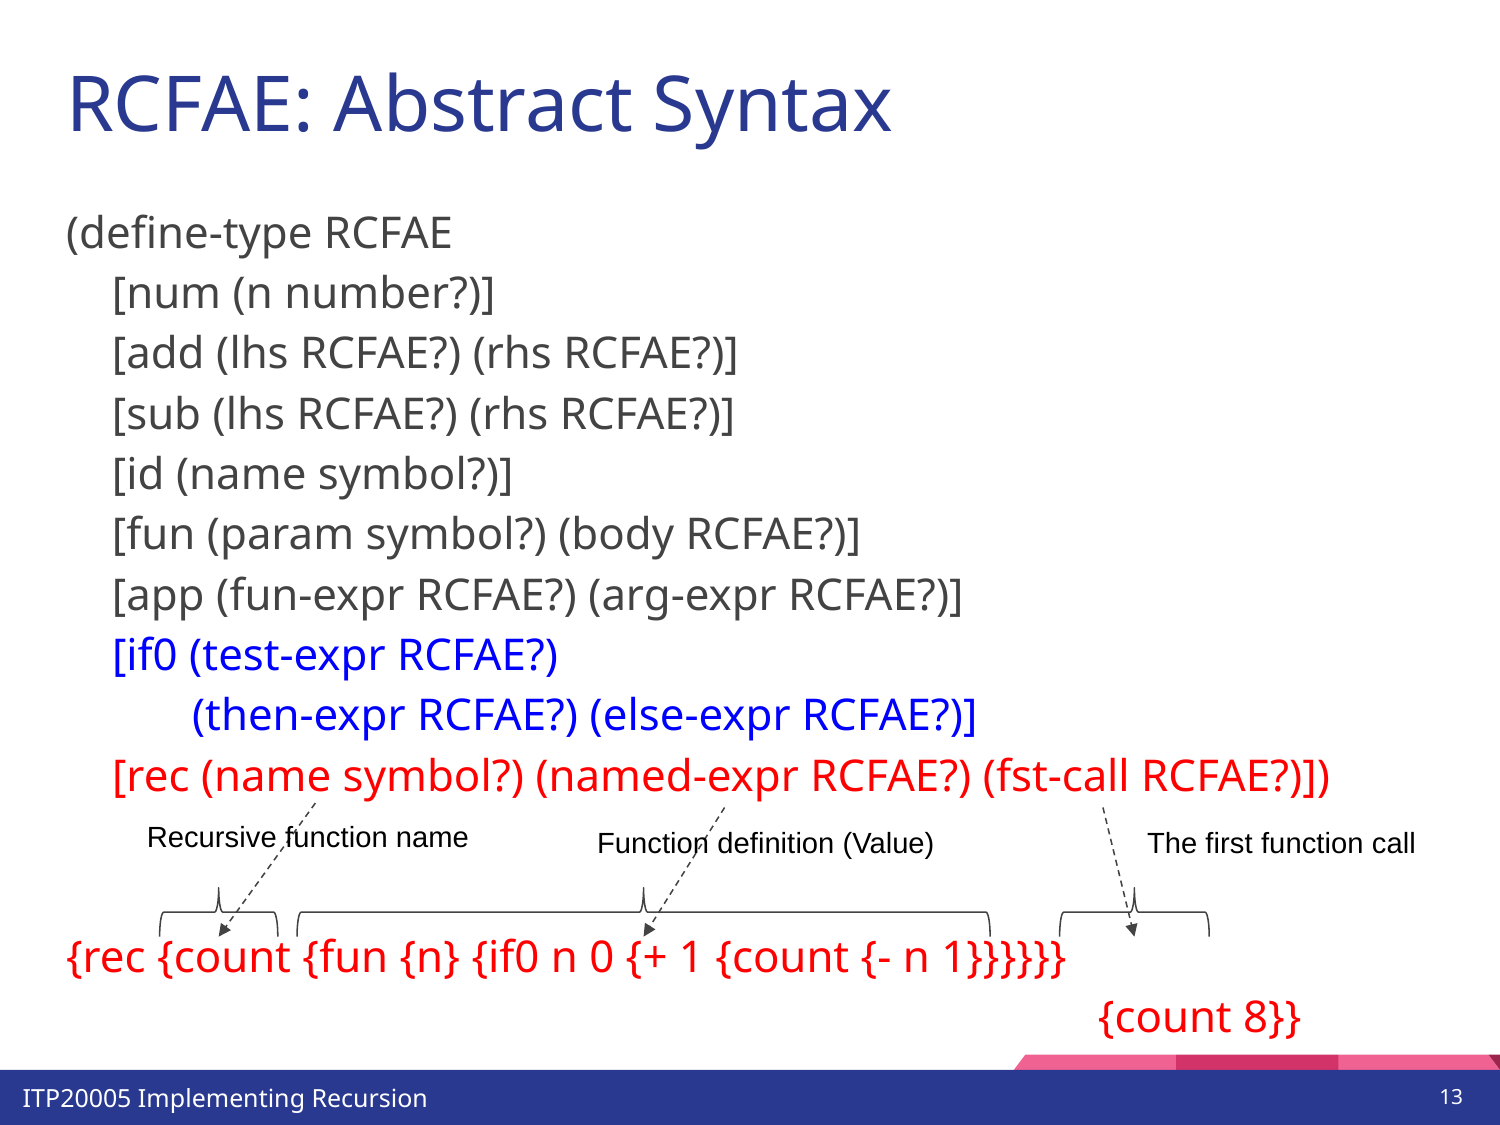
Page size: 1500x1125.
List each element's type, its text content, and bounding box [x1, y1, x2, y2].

text_box Function definition (Value) [582, 808, 640, 873]
text_box The first function call [1136, 808, 1500, 873]
title RCFAE: Abstract Syntax [51, 39, 1449, 173]
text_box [643, 807, 725, 888]
text_box Recursive function name [317, 803, 488, 853]
text_box [159, 896, 278, 937]
text_box [1059, 895, 1210, 937]
list (define-type RCFAE [num (n number?)] [add (lhs RCFAE?) (rhs RCFAE?)] [sub (lhs RCFAE?) (rhs RCFAE?)] [id (name symbol?)] [fun (param symbol?) (body RCFAE?)] [app (fun-expr RCFAE?) (arg-expr RCFAE?)] [if0 (test-expr RCFAE?) (then-expr RCFAE?) (else-expr RCFAE?)] [rec (name symbol?) (named-expr RCFAE?) (fst-call RCFAE?)]) {rec {count {fun {n} {if0 n 0 {+ 1 {count {- n 1}}}}}} {count 8}} [51, 181, 1500, 1055]
text_box Function definition (Value) [727, 808, 969, 873]
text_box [218, 802, 316, 888]
slide_number ‹#› [1387, 1054, 1478, 1125]
text_box [297, 896, 991, 937]
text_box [1102, 807, 1135, 888]
text_box Recursive function name [131, 803, 216, 853]
